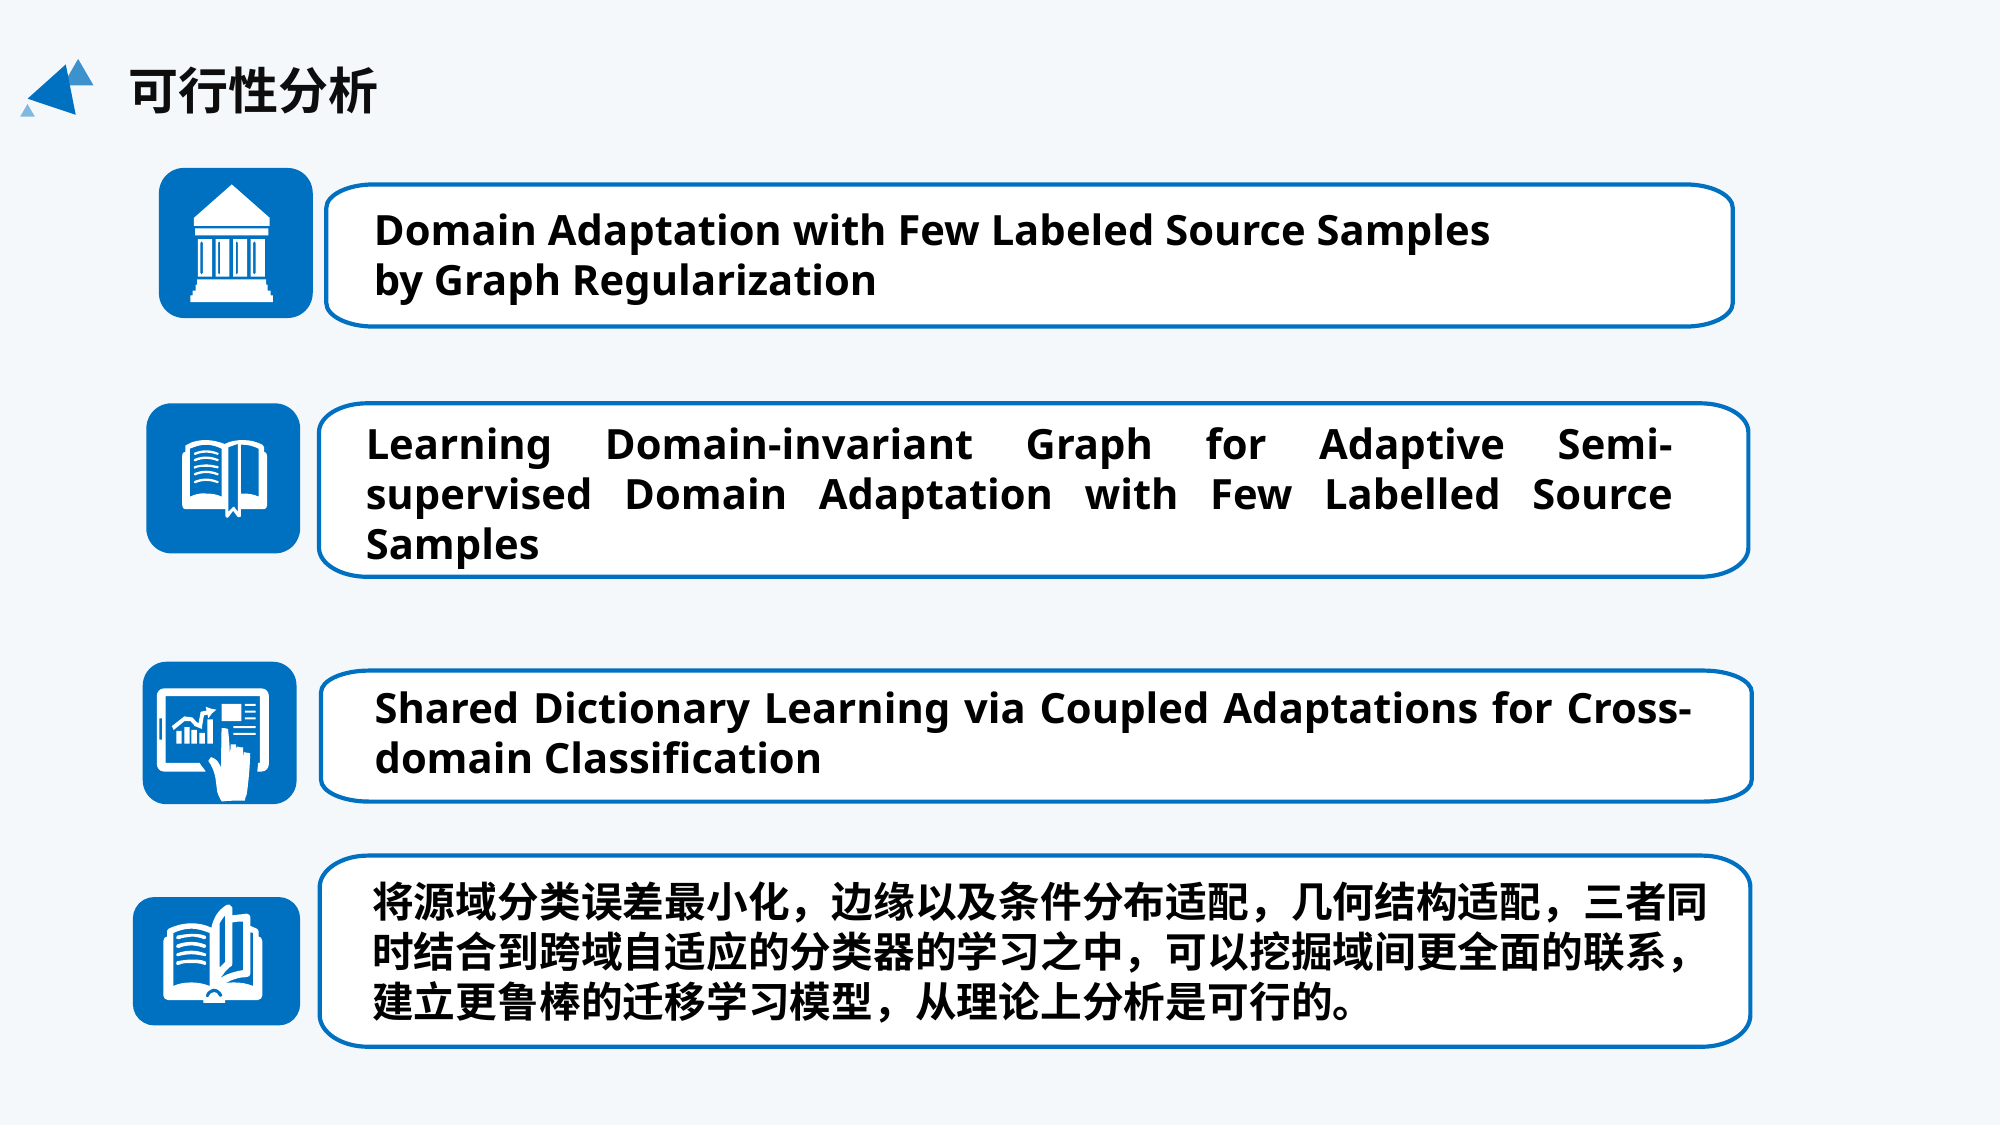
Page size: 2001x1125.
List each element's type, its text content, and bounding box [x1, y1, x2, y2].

text_box [145, 402, 302, 555]
text_box [208, 728, 251, 802]
text_box [182, 440, 268, 518]
text_box [195, 228, 269, 236]
text_box [319, 669, 1753, 803]
text_box [233, 239, 248, 277]
text_box [318, 854, 1744, 1048]
text_box [197, 239, 213, 277]
text_box [250, 239, 265, 277]
text_box [163, 904, 263, 1003]
text_box [131, 896, 302, 1027]
text_box Learning Domain-invariant Graph for Adaptive Semi-supervised Domain Adaptation with Few Labelled Source Samples [351, 410, 1689, 576]
text_box [215, 239, 230, 277]
text_box 将源域分类误差最小化，边缘以及条件分布适配，几何结构适配，三者同时结合到跨域自适应的分类器的学习之中，可以挖掘域间更全面的联系，建立更鲁棒的迁移学习模型，从理论上分析是可行的。 [357, 867, 1749, 1033]
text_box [20, 58, 94, 117]
text_box [193, 184, 270, 226]
text_box [317, 402, 1750, 578]
text_box Domain Adaptation with Few Labeled Source Samples by Graph Regularization [359, 196, 1529, 312]
text_box 可行性分析 [113, 52, 609, 127]
text_box [190, 279, 273, 303]
text_box [156, 688, 269, 772]
text_box [157, 166, 314, 320]
text_box [141, 660, 298, 806]
text_box Shared Dictionary Learning via Coupled Adaptations for Cross-domain Classification [359, 674, 1708, 790]
text_box [325, 183, 1734, 328]
